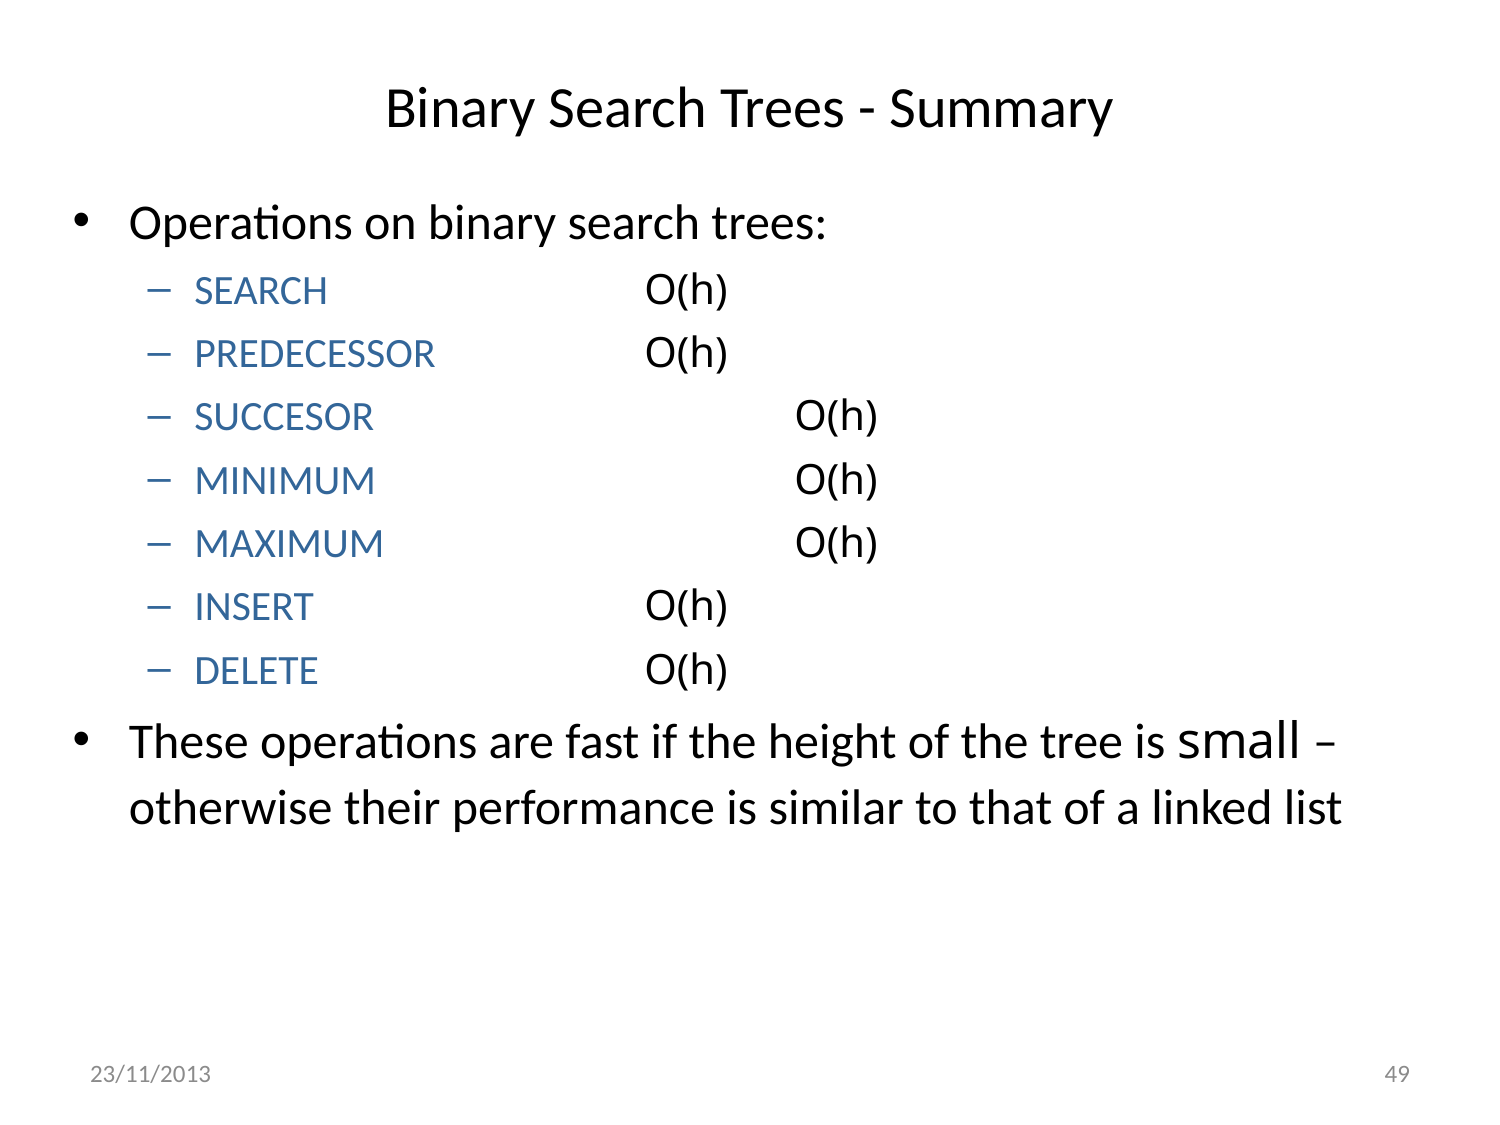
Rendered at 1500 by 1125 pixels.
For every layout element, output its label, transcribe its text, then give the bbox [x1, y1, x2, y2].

title Binary Search Trees - Summary [75, 45, 1425, 163]
list Operations on binary search trees: SEARCH O(h) PREDECESSOR O(h) SUCCESOR O(h) MINIMUM O(h) MAXIMUM O(h) INSERT O(h) DELETE O(h) These operations are fast if the height of the tree is small – otherwise their performance is similar to that of a linked list [57, 175, 1408, 1071]
slide_number 49 [1074, 1042, 1425, 1103]
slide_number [75, 1071, 425, 1103]
